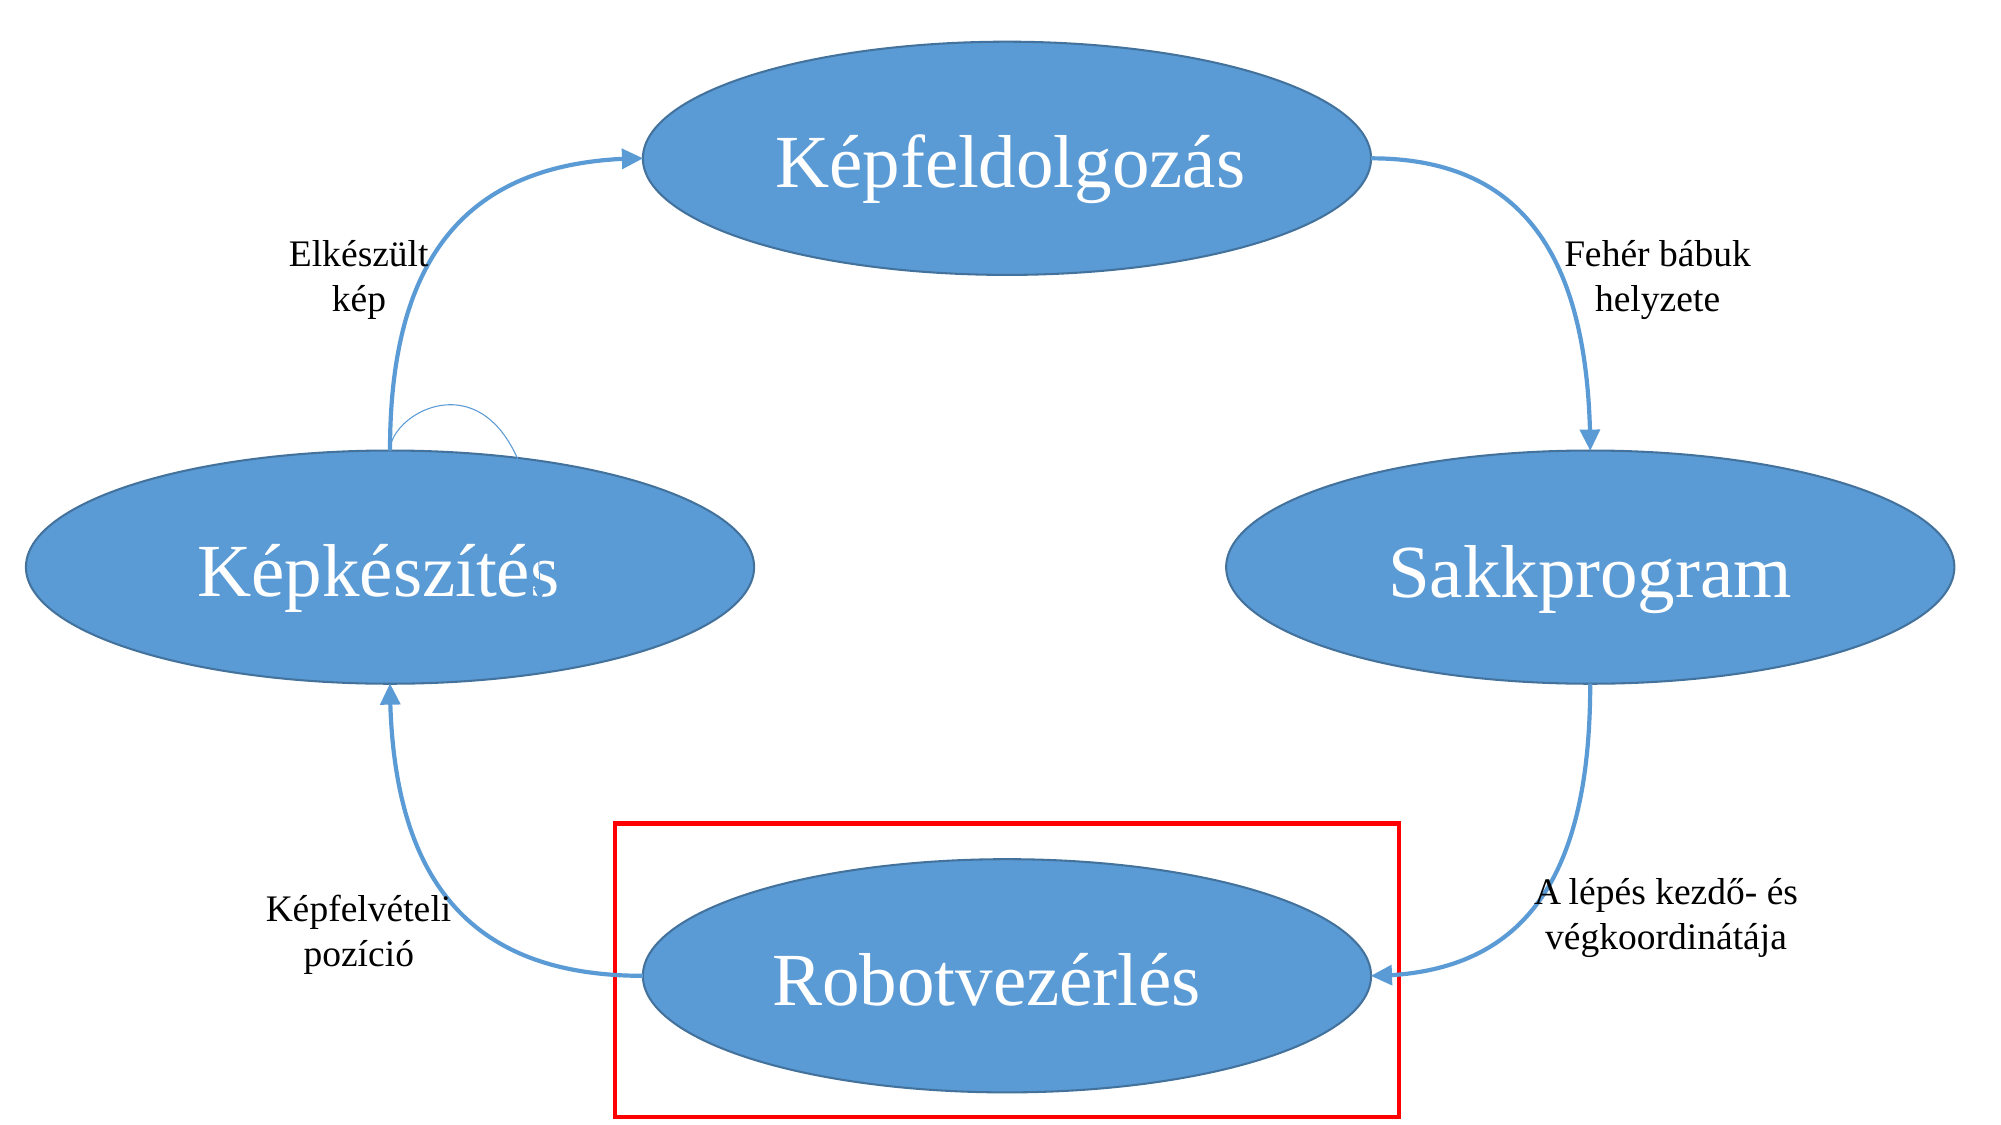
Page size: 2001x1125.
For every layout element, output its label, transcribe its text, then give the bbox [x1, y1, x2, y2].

text_box Képkészítés [182, 514, 598, 619]
text_box [643, 823, 1334, 963]
text_box [1225, 449, 1956, 685]
text_box [24, 449, 756, 685]
text_box Képfeldolgozás [760, 105, 1261, 211]
text_box Fehér bábuk helyzete [1591, 221, 1810, 327]
text_box Robotvezérlés [757, 922, 1257, 1028]
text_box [1370, 158, 1591, 451]
text_box [614, 977, 1400, 1118]
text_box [1334, 720, 1627, 940]
text_box Képfelvételi pozíció [247, 876, 470, 982]
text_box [389, 450, 540, 601]
text_box A lépés kezdő- és végkoordinátája [1506, 859, 1827, 964]
text_box [641, 40, 1372, 276]
text_box [1356, 940, 1400, 974]
text_box Elkészült kép [274, 221, 369, 327]
text_box Sakkprogram [1373, 515, 1808, 620]
text_box [641, 858, 1373, 1094]
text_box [369, 177, 662, 432]
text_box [389, 683, 643, 976]
